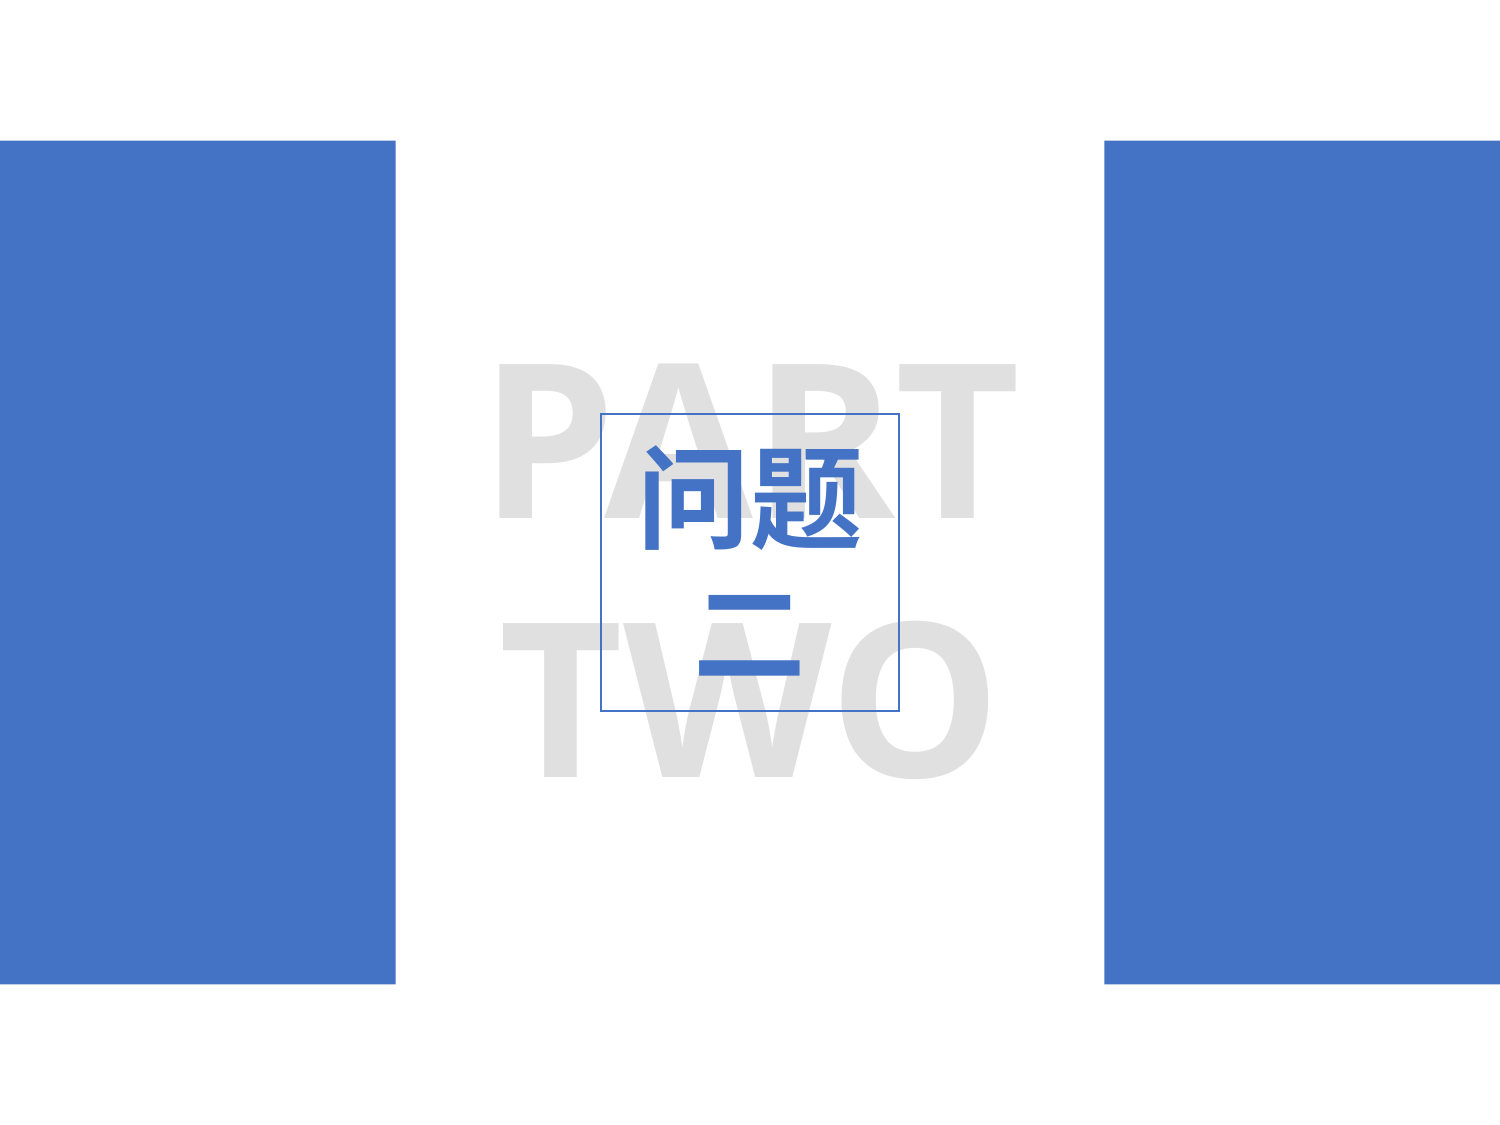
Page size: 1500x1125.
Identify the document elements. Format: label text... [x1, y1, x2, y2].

text_box PART TWO [397, 295, 1103, 828]
text_box [1103, 140, 1500, 985]
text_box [601, 413, 899, 712]
text_box [0, 140, 397, 985]
